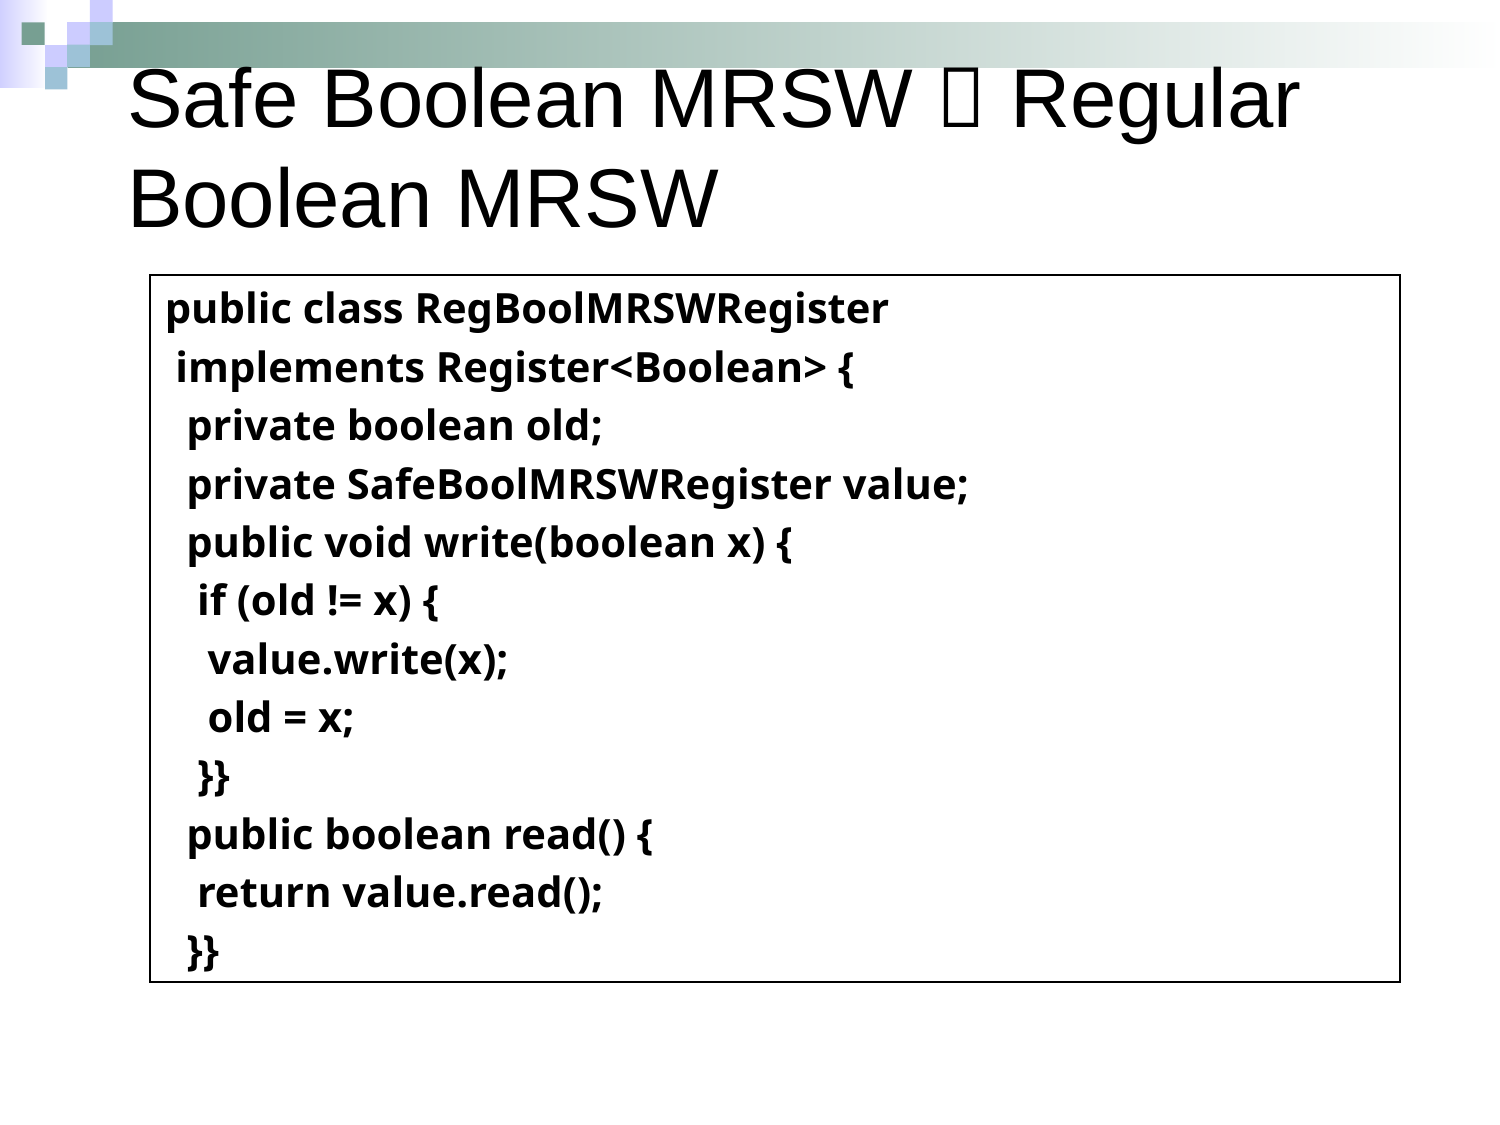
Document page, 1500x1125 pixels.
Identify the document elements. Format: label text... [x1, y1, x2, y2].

text_box public class RegBoolMRSWRegister implements Register<Boolean> { private boolean old; private SafeBoolMRSWRegister value; public void write(boolean x) { if (old != x) { value.write(x); old = x; }} public boolean read() { return value.read(); }} [149, 274, 1400, 982]
text_box Safe Boolean MRSW  Regular Boolean MRSW [112, 49, 1388, 238]
